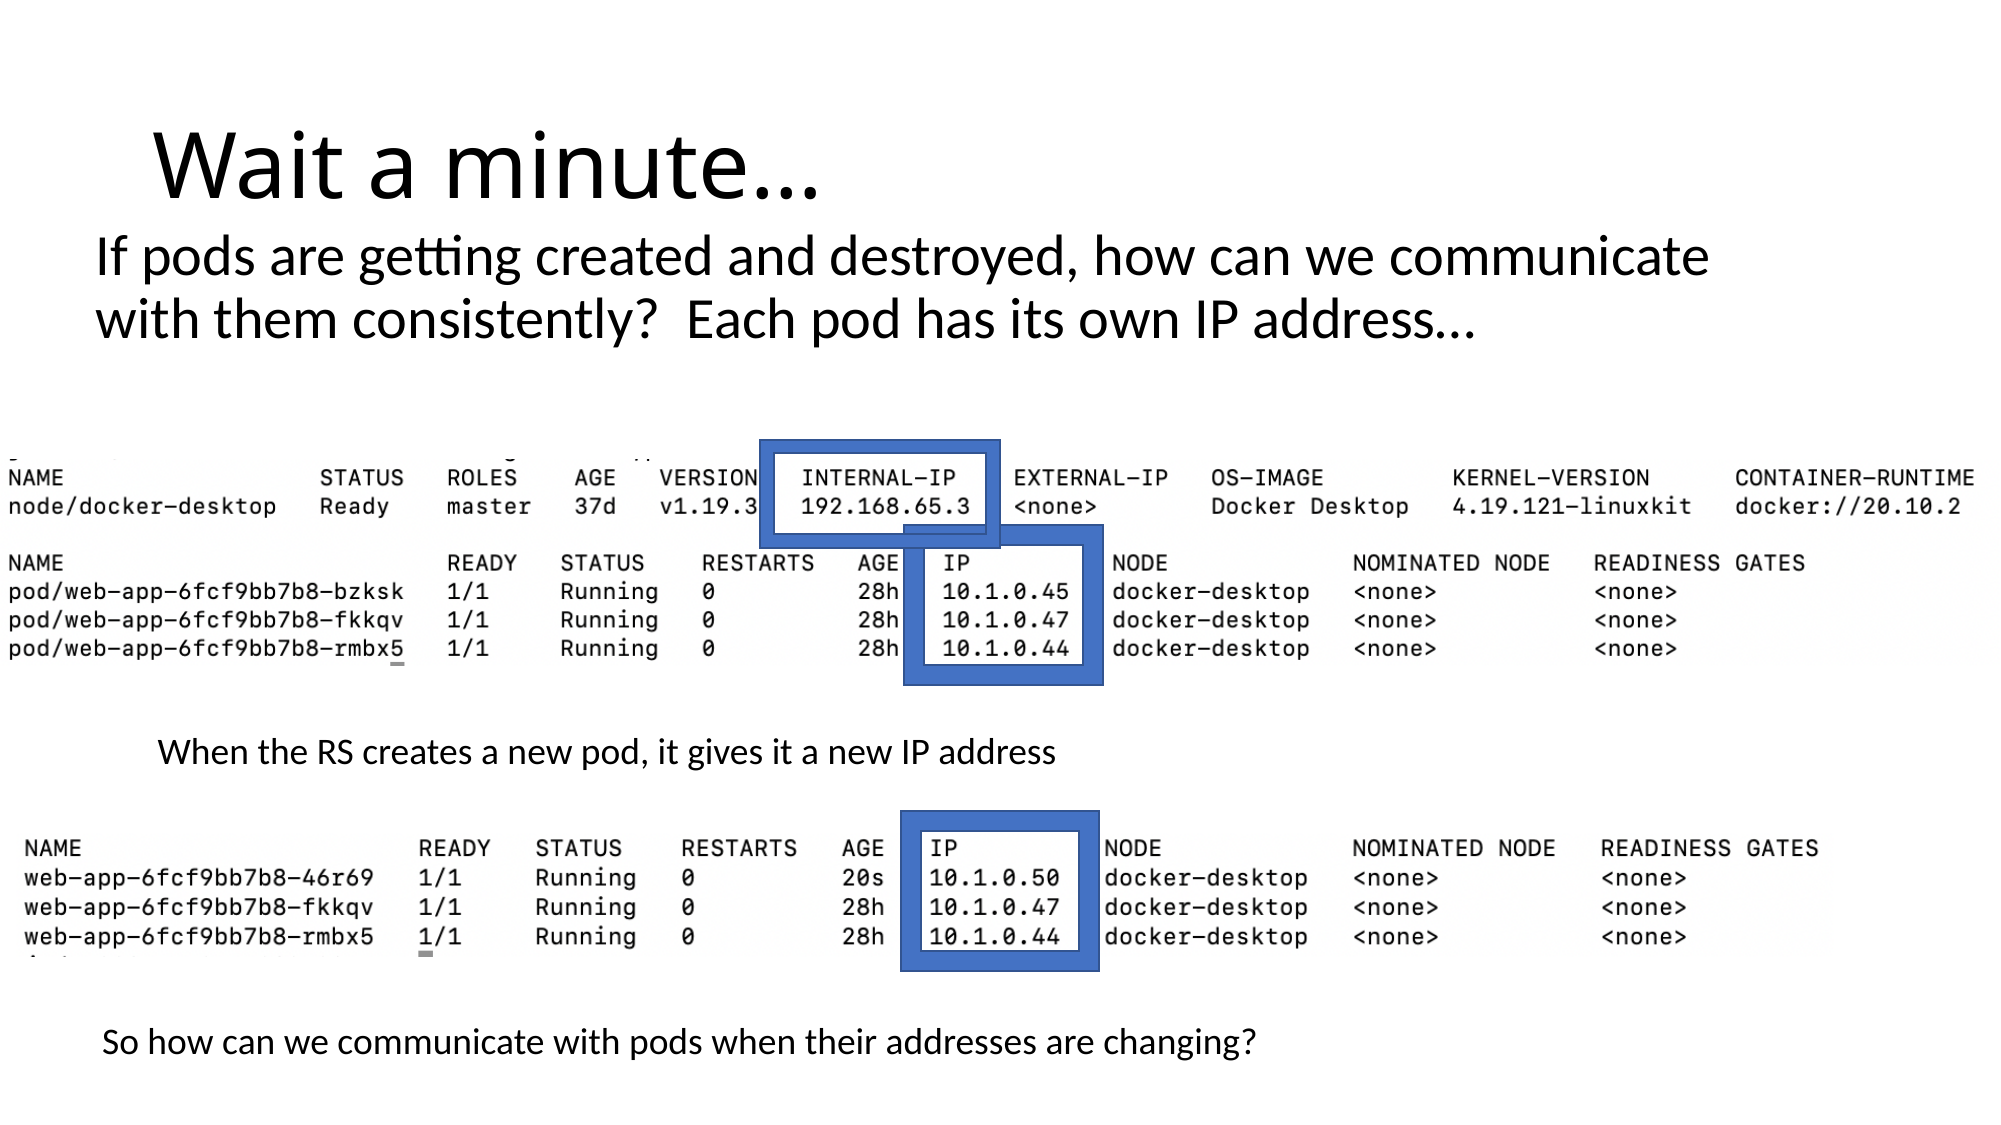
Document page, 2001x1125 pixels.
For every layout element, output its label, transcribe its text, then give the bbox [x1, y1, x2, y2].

picture [0, 459, 2000, 666]
title Wait a minute… [137, 59, 1863, 278]
text_box When the RS creates a new pod, it gives it a new IP address [142, 719, 1073, 780]
list If pods are getting created and destroyed, how can we communicate with them consistently? Each pod has its own IP address… [80, 217, 1806, 377]
text_box [903, 666, 1104, 686]
text_box [900, 957, 1100, 972]
text_box So how can we communicate with pods when their addresses are changing? [87, 1009, 1275, 1070]
picture [16, 833, 1834, 957]
text_box [759, 439, 1001, 459]
text_box [900, 810, 1100, 833]
